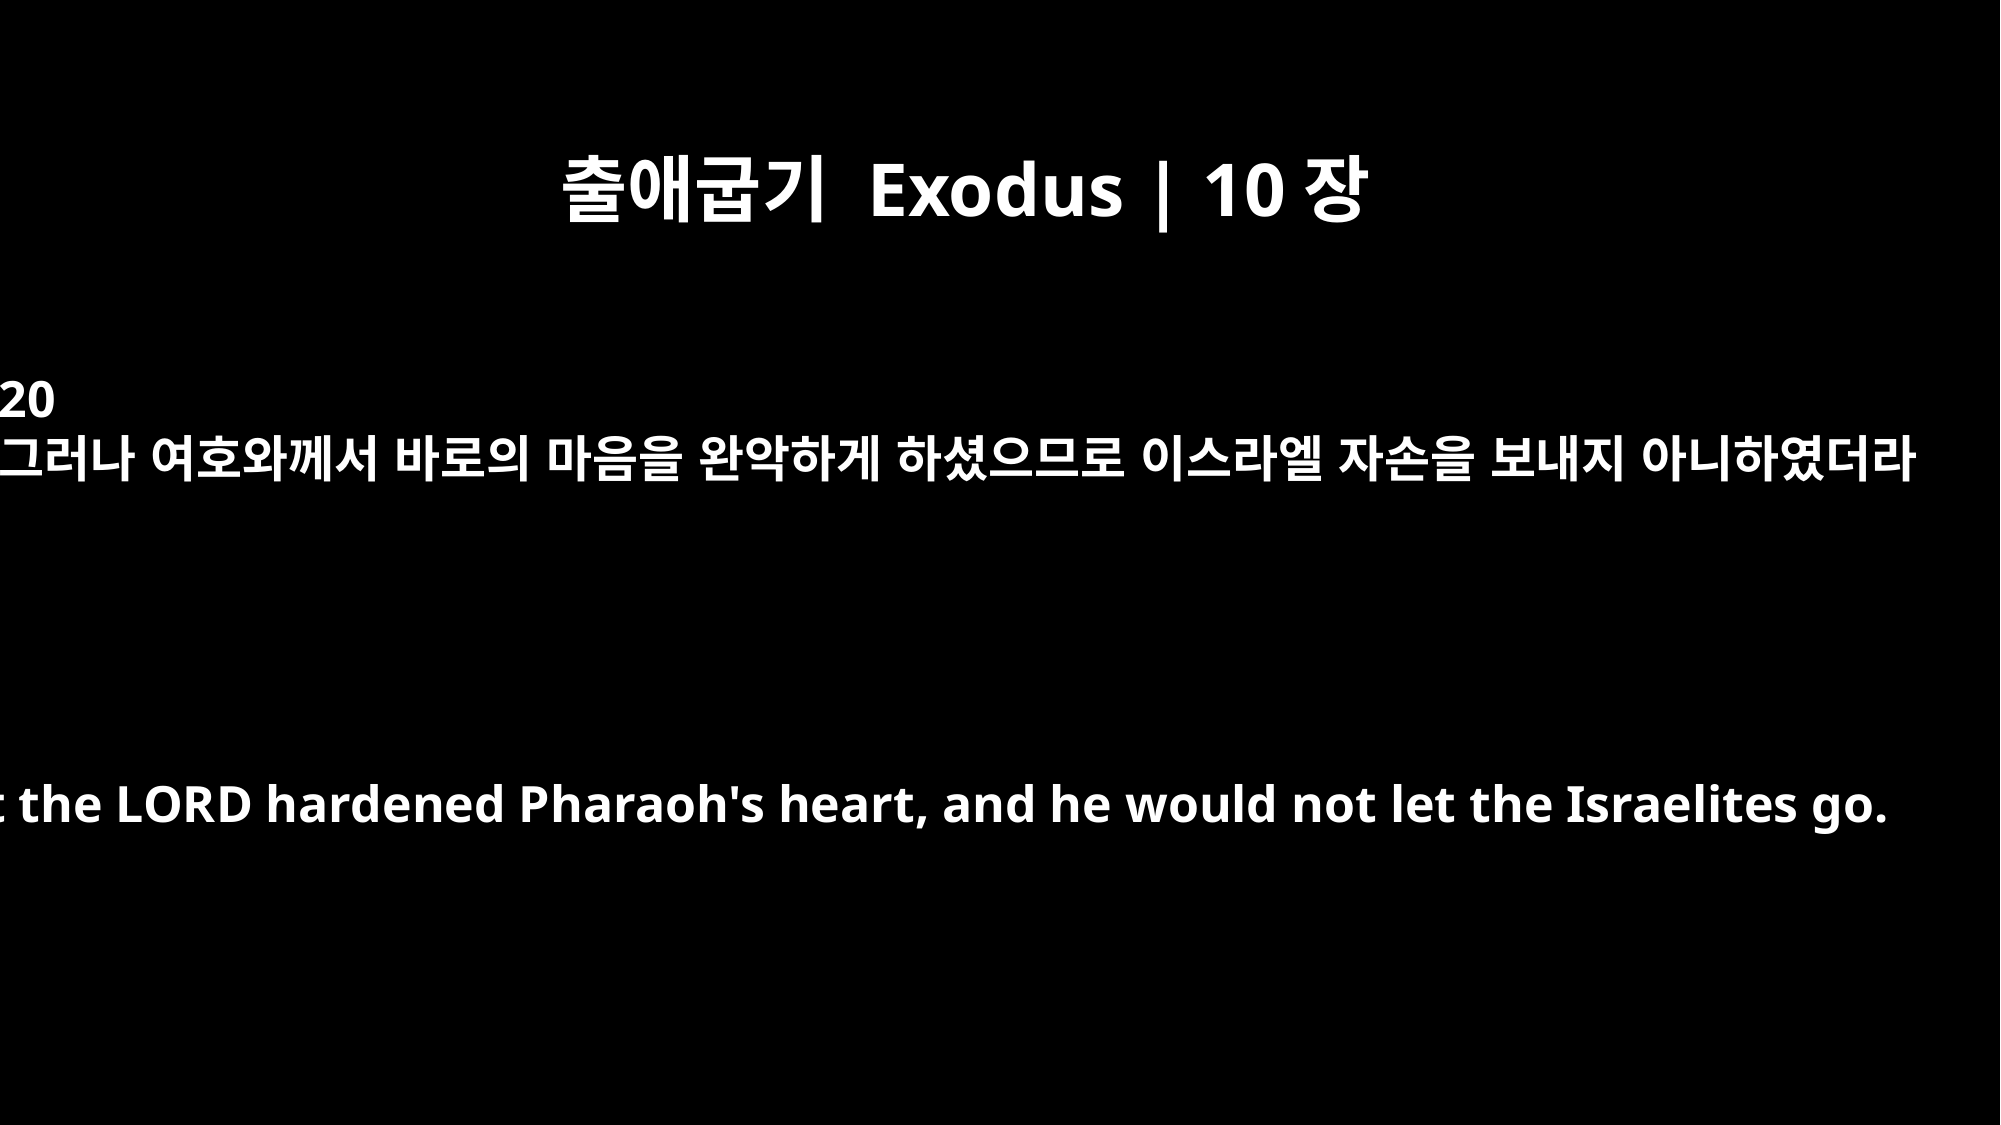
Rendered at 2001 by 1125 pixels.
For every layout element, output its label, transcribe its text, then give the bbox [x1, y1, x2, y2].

text_box But the LORD hardened Pharaoh's heart, and he would not let the Israelites go. [0, 764, 1905, 840]
text_box 20 그러나 여호와께서 바로의 마음을 완악하게 하셨으므로 이스라엘 자손을 보내지 아니하였더라 [0, 359, 1934, 495]
text_box 출애굽기 Exodus | 10장 [545, 136, 1387, 239]
